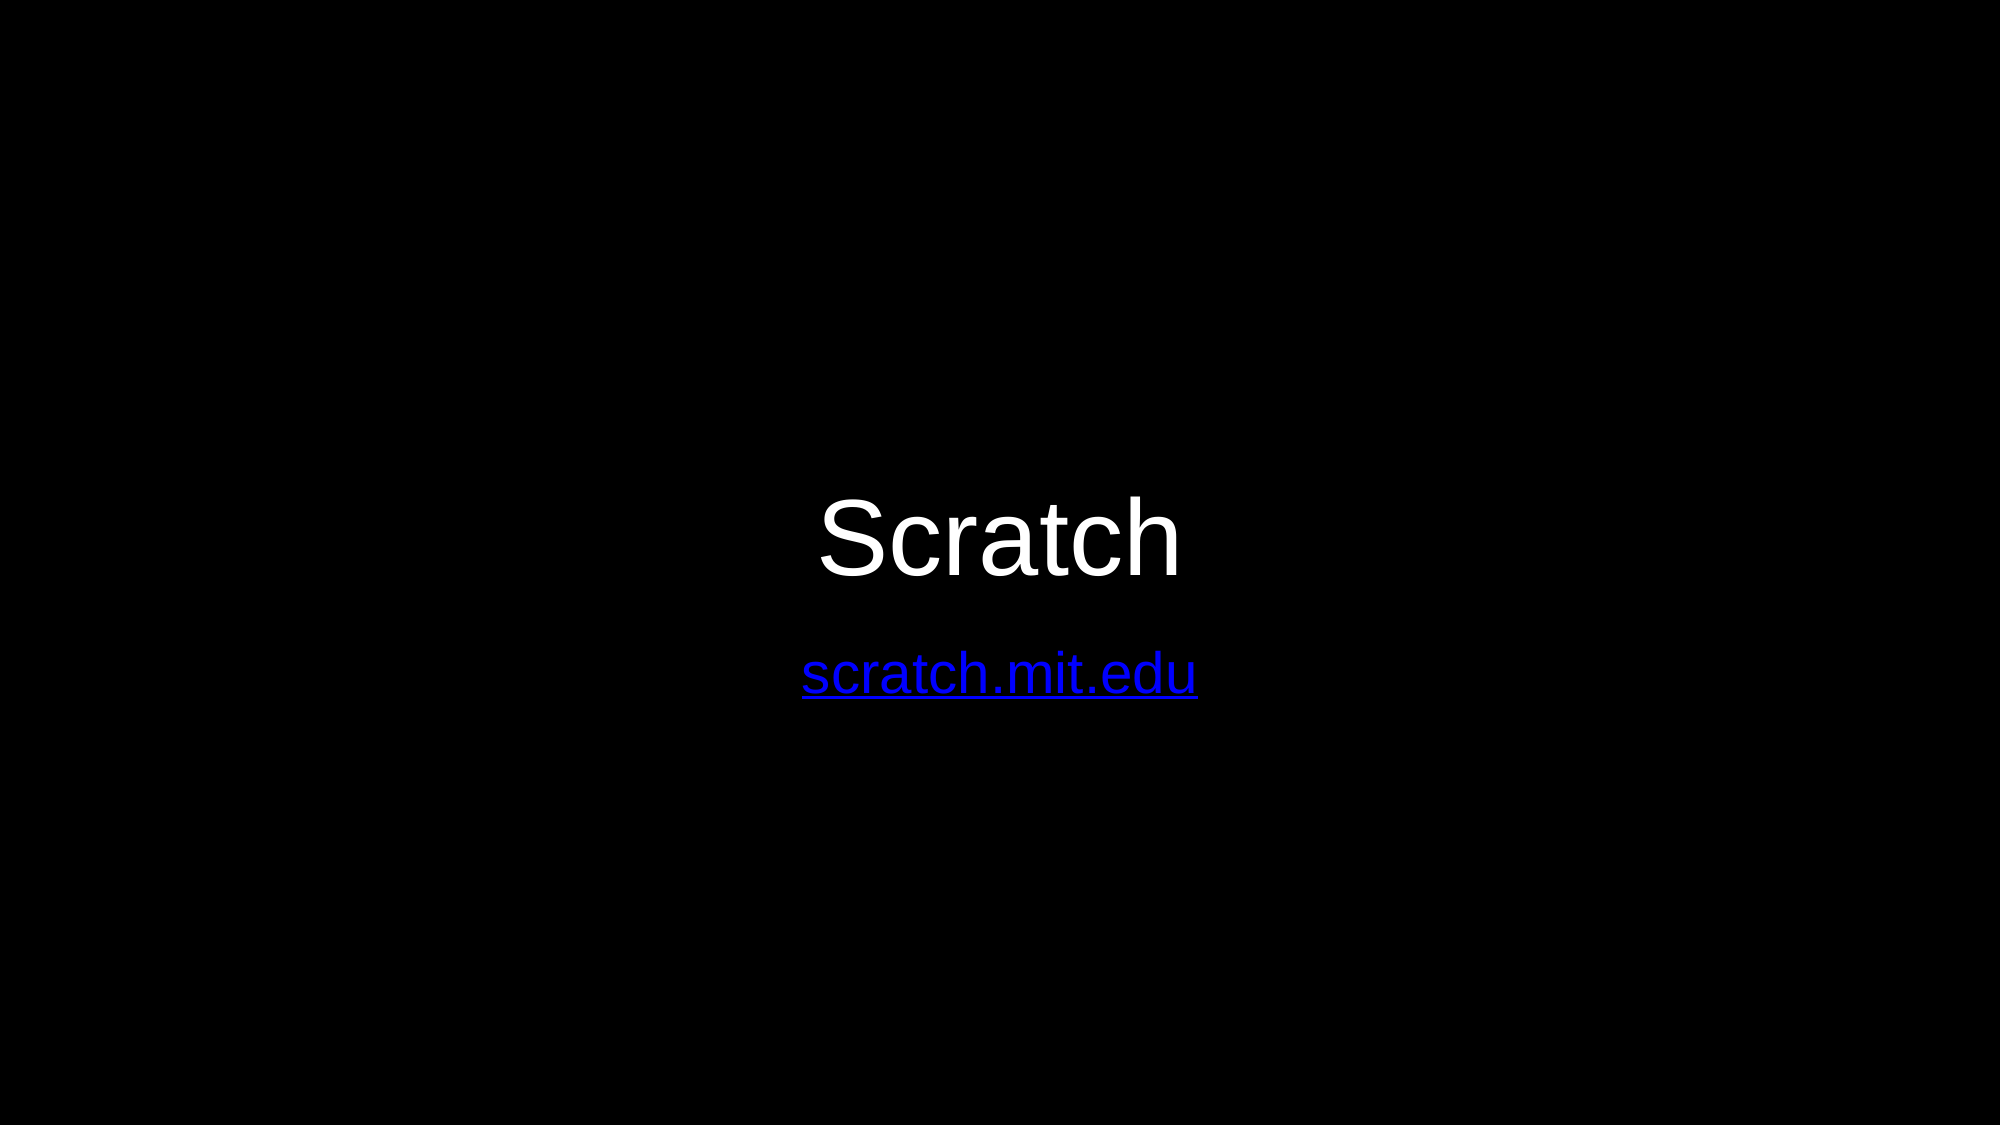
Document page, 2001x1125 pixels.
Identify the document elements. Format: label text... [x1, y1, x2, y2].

title Scratch [68, 162, 1932, 612]
list scratch.mit.edu [68, 619, 1932, 793]
